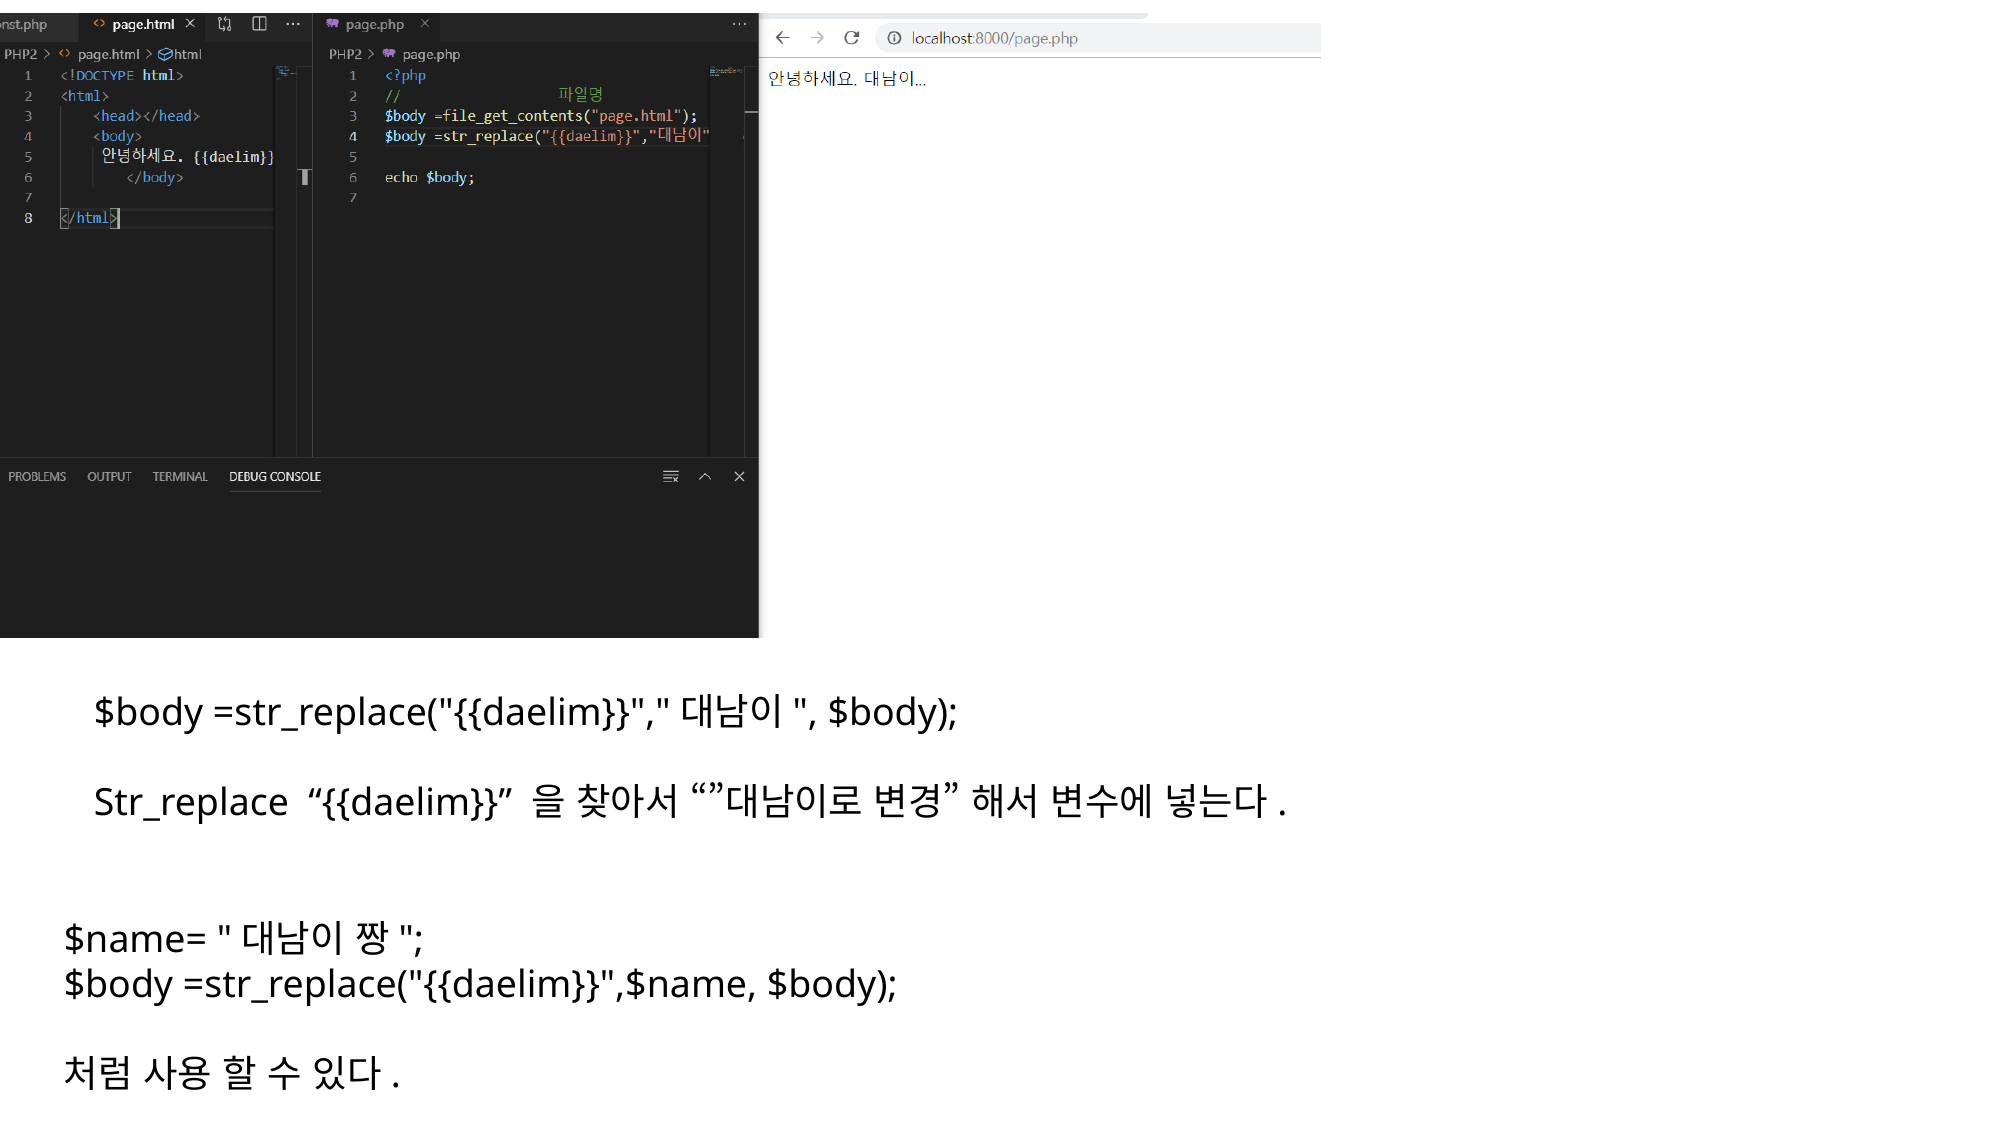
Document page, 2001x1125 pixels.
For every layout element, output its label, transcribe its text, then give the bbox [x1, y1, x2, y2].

text_box $name= "대남이 짱"; $body =str_replace("{{daelim}}",$name, $body); 처럼 사용 할 수 있다. [49, 907, 923, 1125]
text_box $body =str_replace("{{daelim}}","대남이", $body); Str_replace “{{daelim}}” 을 찾아서 “”대남이로 변경” 해서 변수에 넣는다. [79, 680, 1303, 830]
picture [0, 13, 1321, 638]
